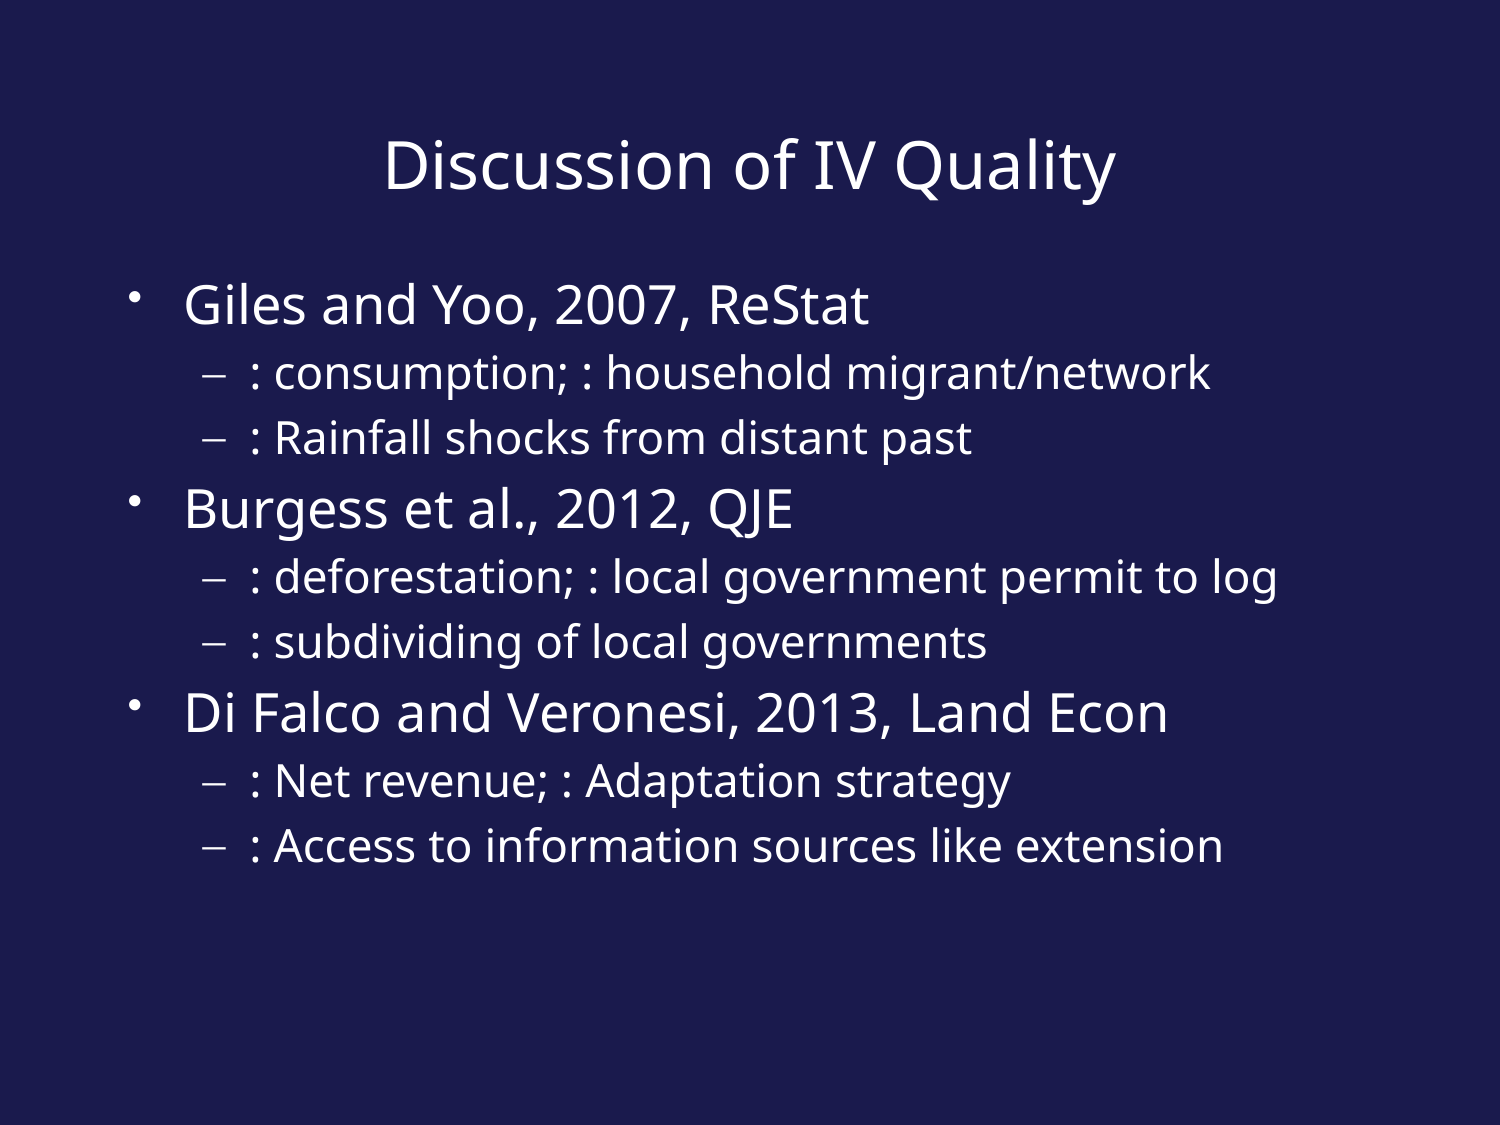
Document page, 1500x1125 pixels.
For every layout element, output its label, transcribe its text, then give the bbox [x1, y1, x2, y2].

title Discussion of IV Quality [112, 99, 1388, 225]
